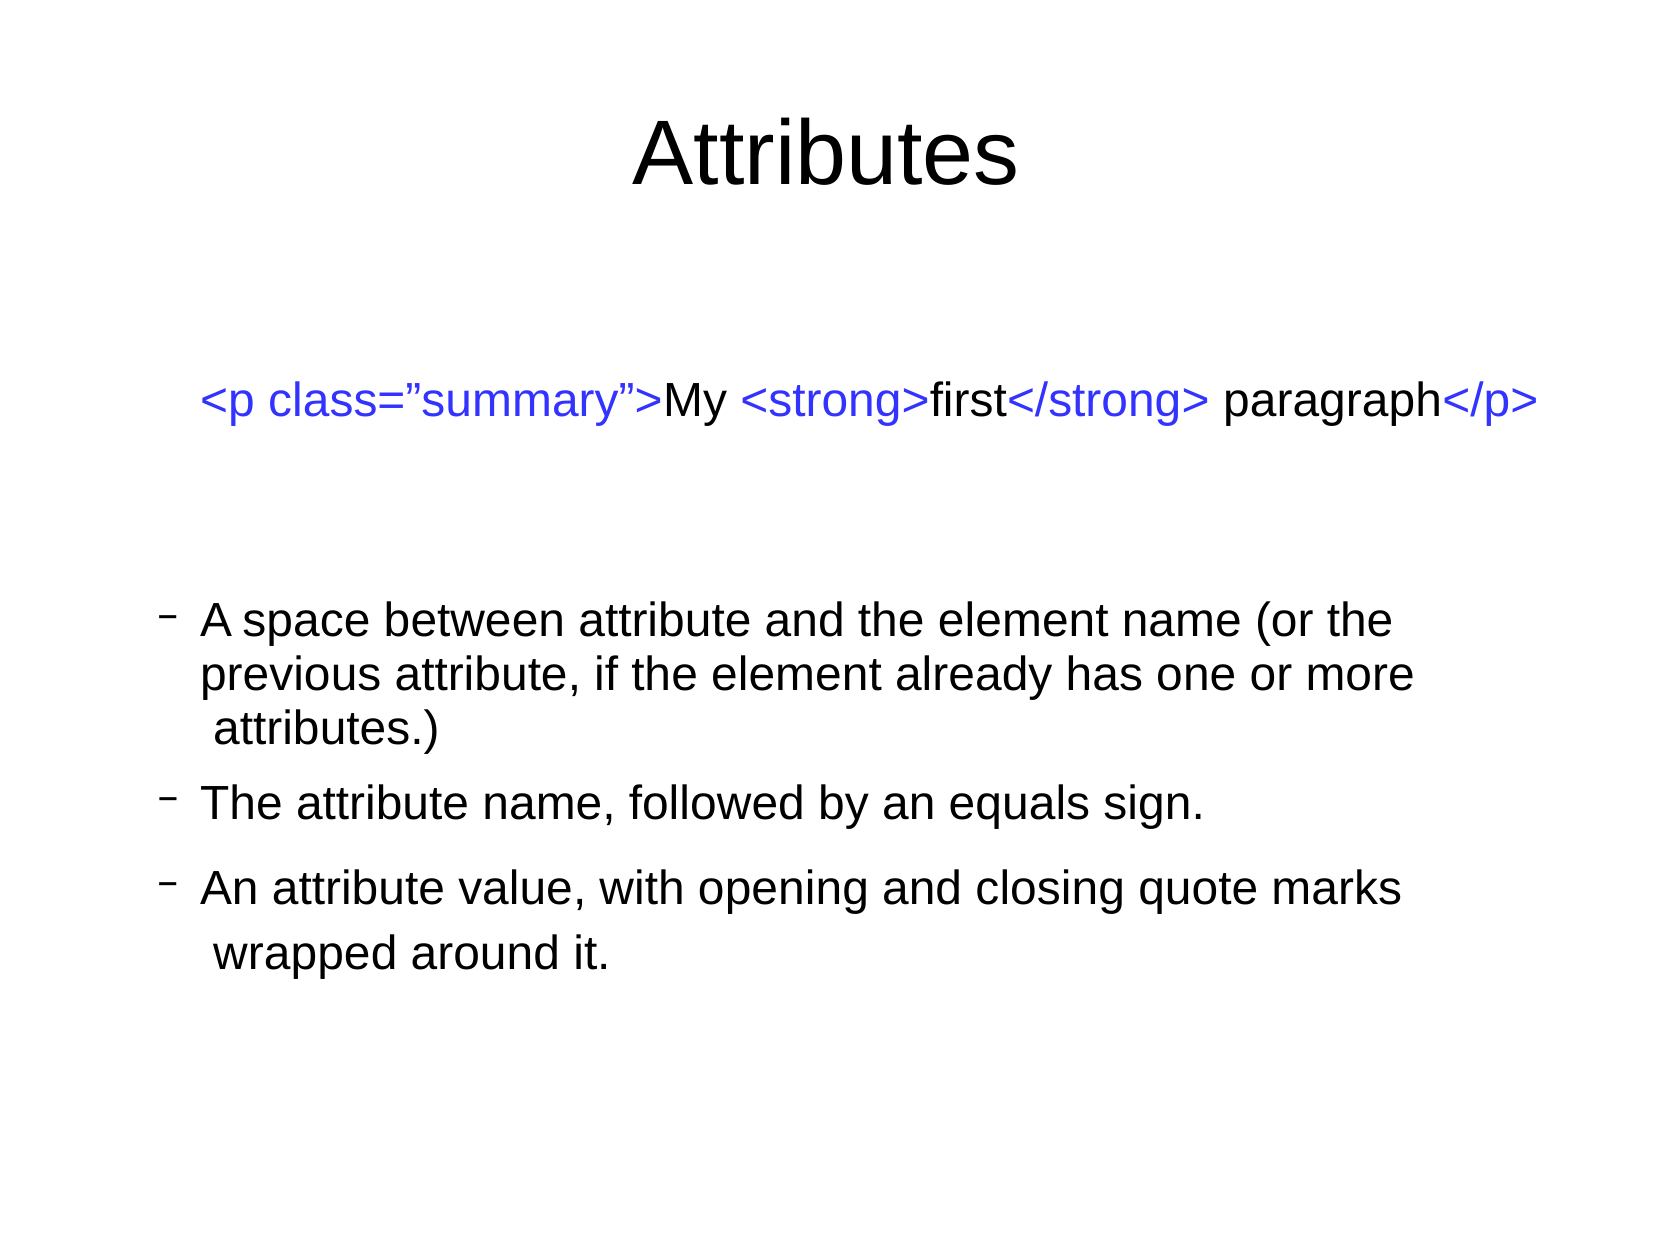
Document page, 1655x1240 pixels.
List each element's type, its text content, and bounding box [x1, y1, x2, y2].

title Attributes [630, 91, 1022, 206]
text_box <p class=”summary”>My <strong>first</strong> paragraph</p> [198, 365, 1556, 428]
text_box A space between attribute and the element name (or the previous attribute, if the element already has one or more attributes.) The attribute name, followed by an equals sign. An attribute value, with opening and closing quote marks wrapped around it. [149, 587, 1436, 961]
